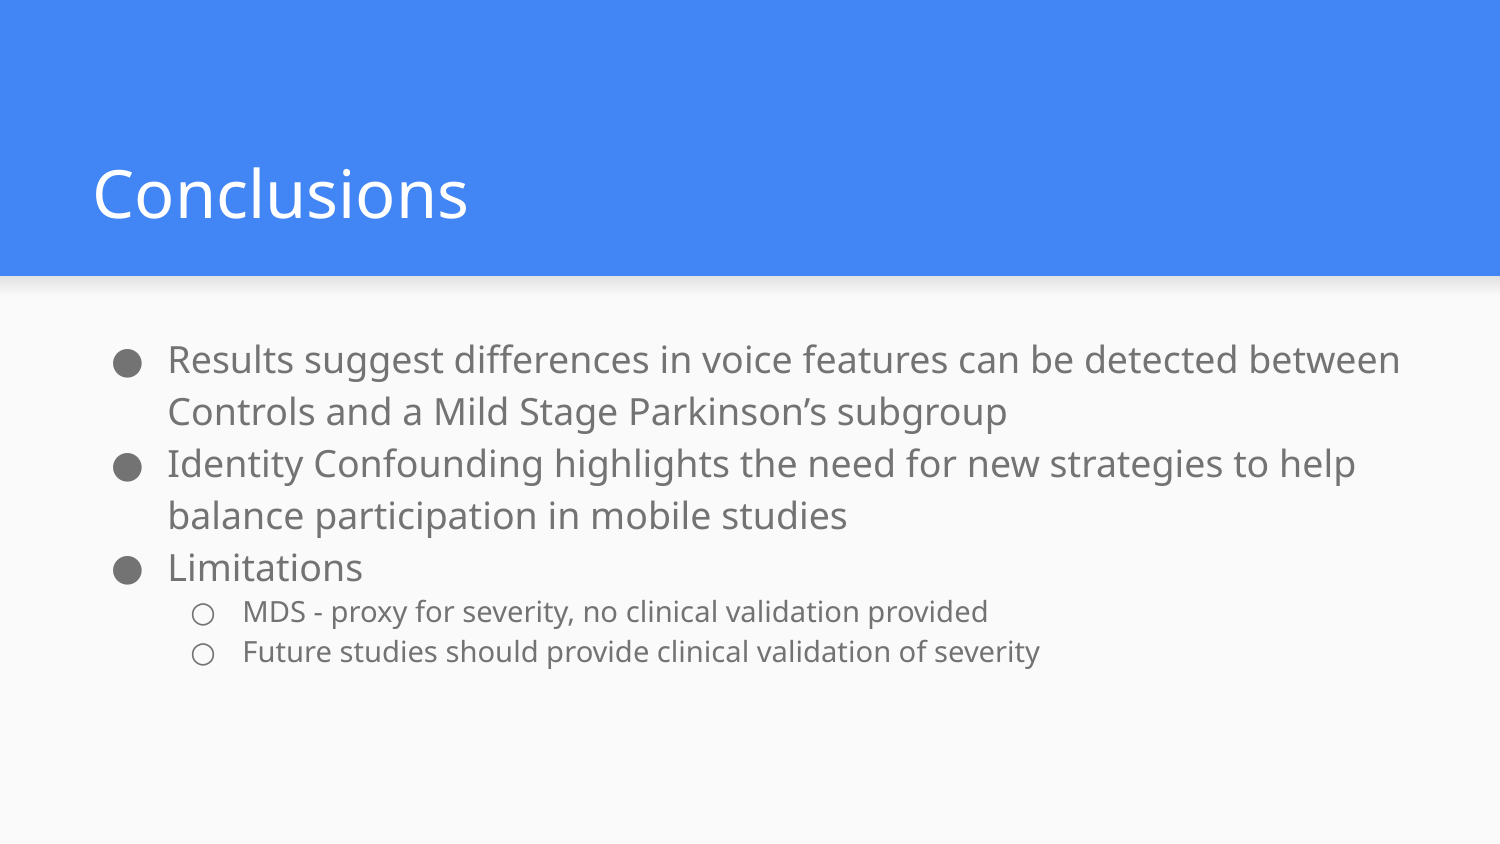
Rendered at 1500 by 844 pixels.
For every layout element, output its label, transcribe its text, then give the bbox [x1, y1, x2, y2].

title Conclusions [77, 121, 1427, 248]
list Results suggest differences in voice features can be detected between Controls and a Mild Stage Parkinson’s subgroup Identity Confounding highlights the need for new strategies to help balance participation in mobile studies Limitations MDS - proxy for severity, no clinical validation provided Future studies should provide clinical validation of severity [77, 314, 1427, 760]
